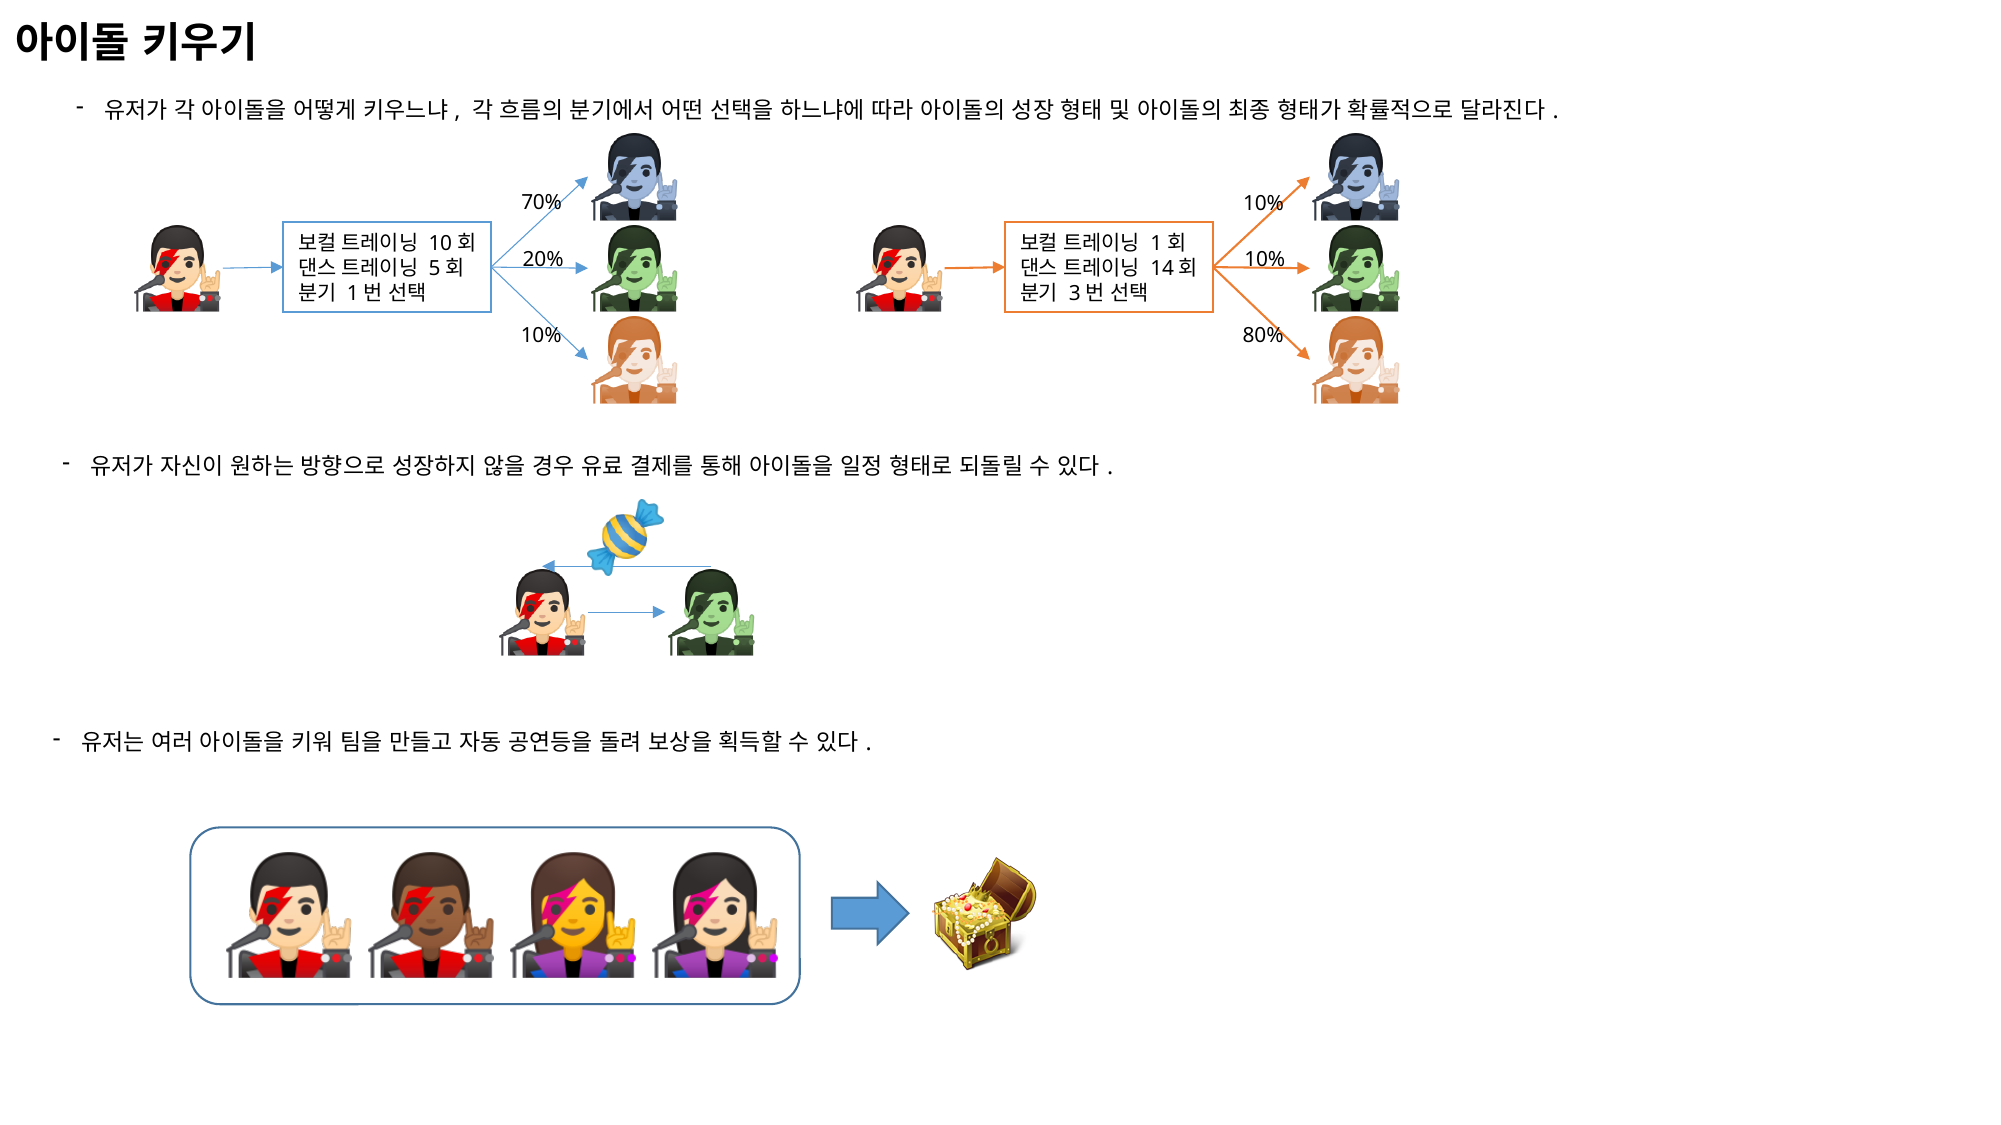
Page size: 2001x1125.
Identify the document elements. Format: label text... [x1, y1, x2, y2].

title 아이돌 키우기 [0, 0, 2000, 88]
picture [496, 496, 757, 658]
picture [923, 852, 1044, 974]
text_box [853, 130, 1402, 406]
text_box 유저가 자신이 원하는 방향으로 성장하지 않을 경우 유료 결제를 통해 아이돌을 일정 형태로 되돌릴 수 있다. [47, 443, 1129, 486]
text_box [190, 827, 800, 1005]
text_box [830, 879, 910, 947]
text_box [131, 130, 680, 406]
text_box 유저가 각 아이돌을 어떻게 키우느냐, 각 흐름의 분기에서 어떤 선택을 하느냐에 따라 아이돌의 성장 형태 및 아이돌의 최종 형태가 확률적으로 달라진다. [61, 87, 1574, 130]
text_box 유저는 여러 아이돌을 키워 팀을 만들고 자동 공연등을 돌려 보상을 획득할 수 있다. [38, 719, 887, 762]
